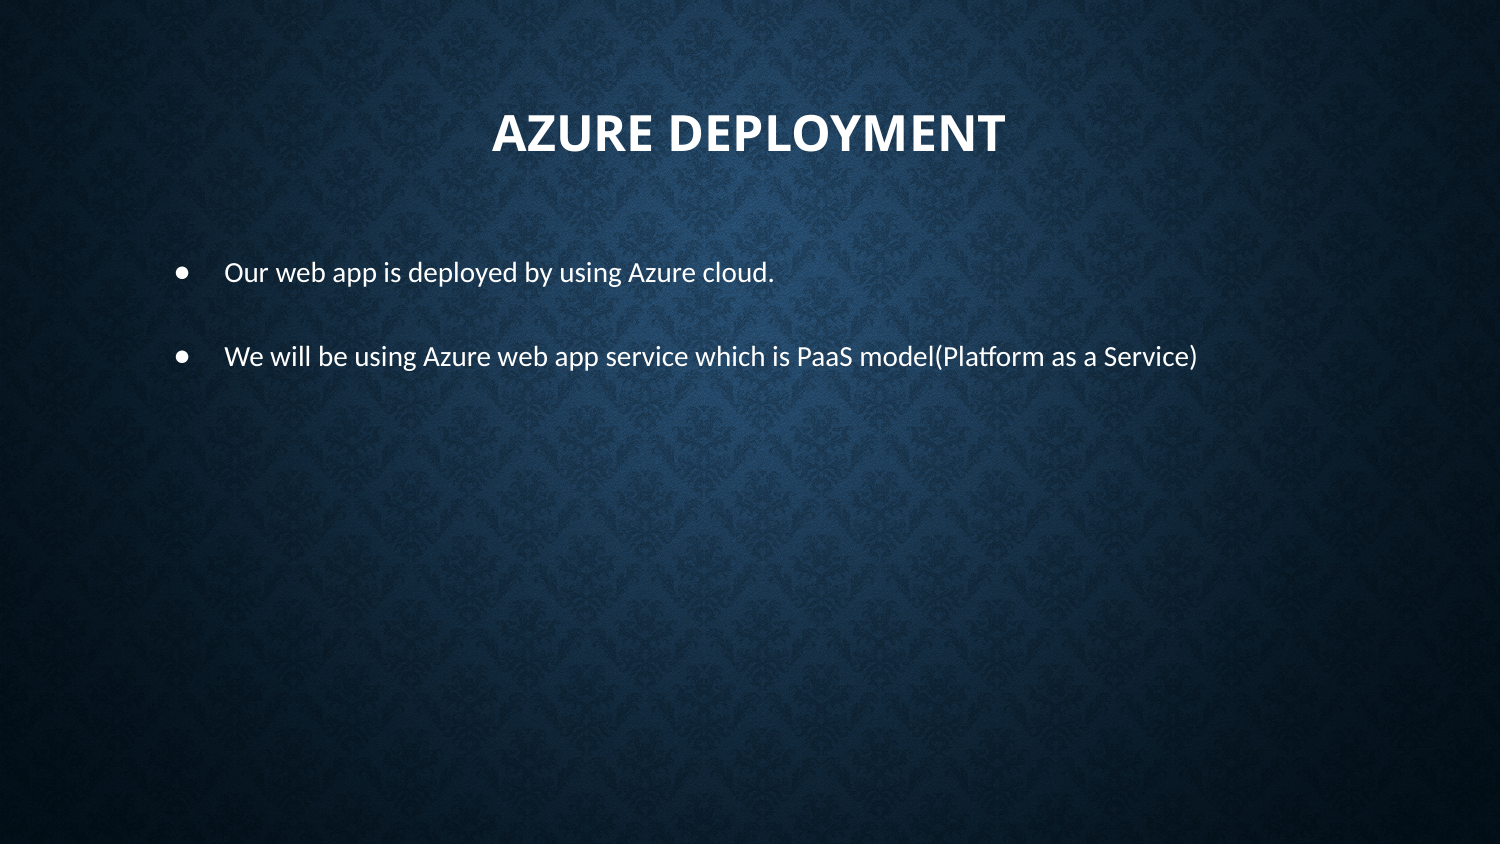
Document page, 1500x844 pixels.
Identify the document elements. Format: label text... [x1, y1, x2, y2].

list Our web app is deployed by using Azure cloud. We will be using Azure web app service which is PaaS model(Platform as a Service) [134, 231, 1366, 729]
title Azure Deployment [134, 93, 1366, 192]
